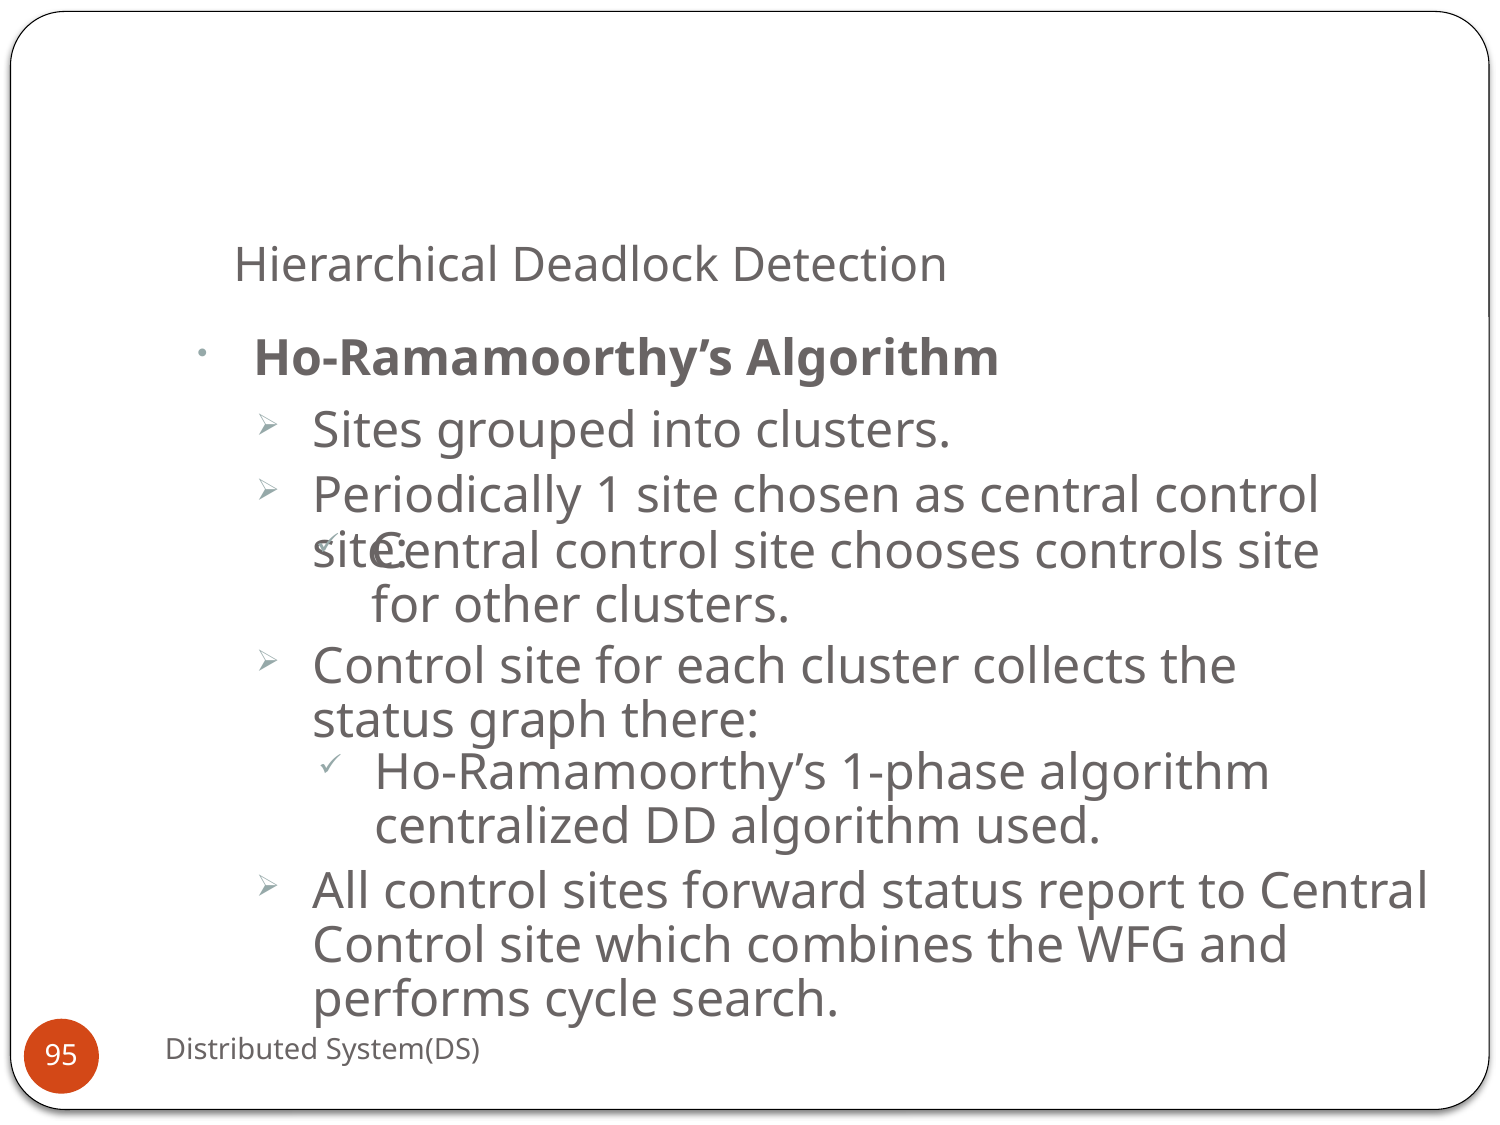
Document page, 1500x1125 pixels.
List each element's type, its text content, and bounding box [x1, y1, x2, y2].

text_box Ho-Ramamoorthy’s Algorithm [183, 324, 1075, 388]
text_box All control sites forward status report to Central Control site which combines the WFG and performs cycle search. [242, 857, 1459, 1024]
text_box Central control site chooses controls site for other clusters. [301, 517, 1353, 625]
slide_number 95 [23, 1018, 99, 1094]
footer Distributed System(DS) [150, 1012, 800, 1088]
title Hierarchical Deadlock Detection [218, 224, 1175, 306]
text_box Control site for each cluster collects the status graph there: [242, 633, 1376, 752]
text_box Ho-Ramamoorthy’s 1-phase algorithm centralized DD algorithm used. [303, 739, 1355, 847]
text_box Periodically 1 site chosen as central control site: [242, 462, 1412, 534]
text_box Sites grouped into clusters. [242, 397, 1075, 462]
